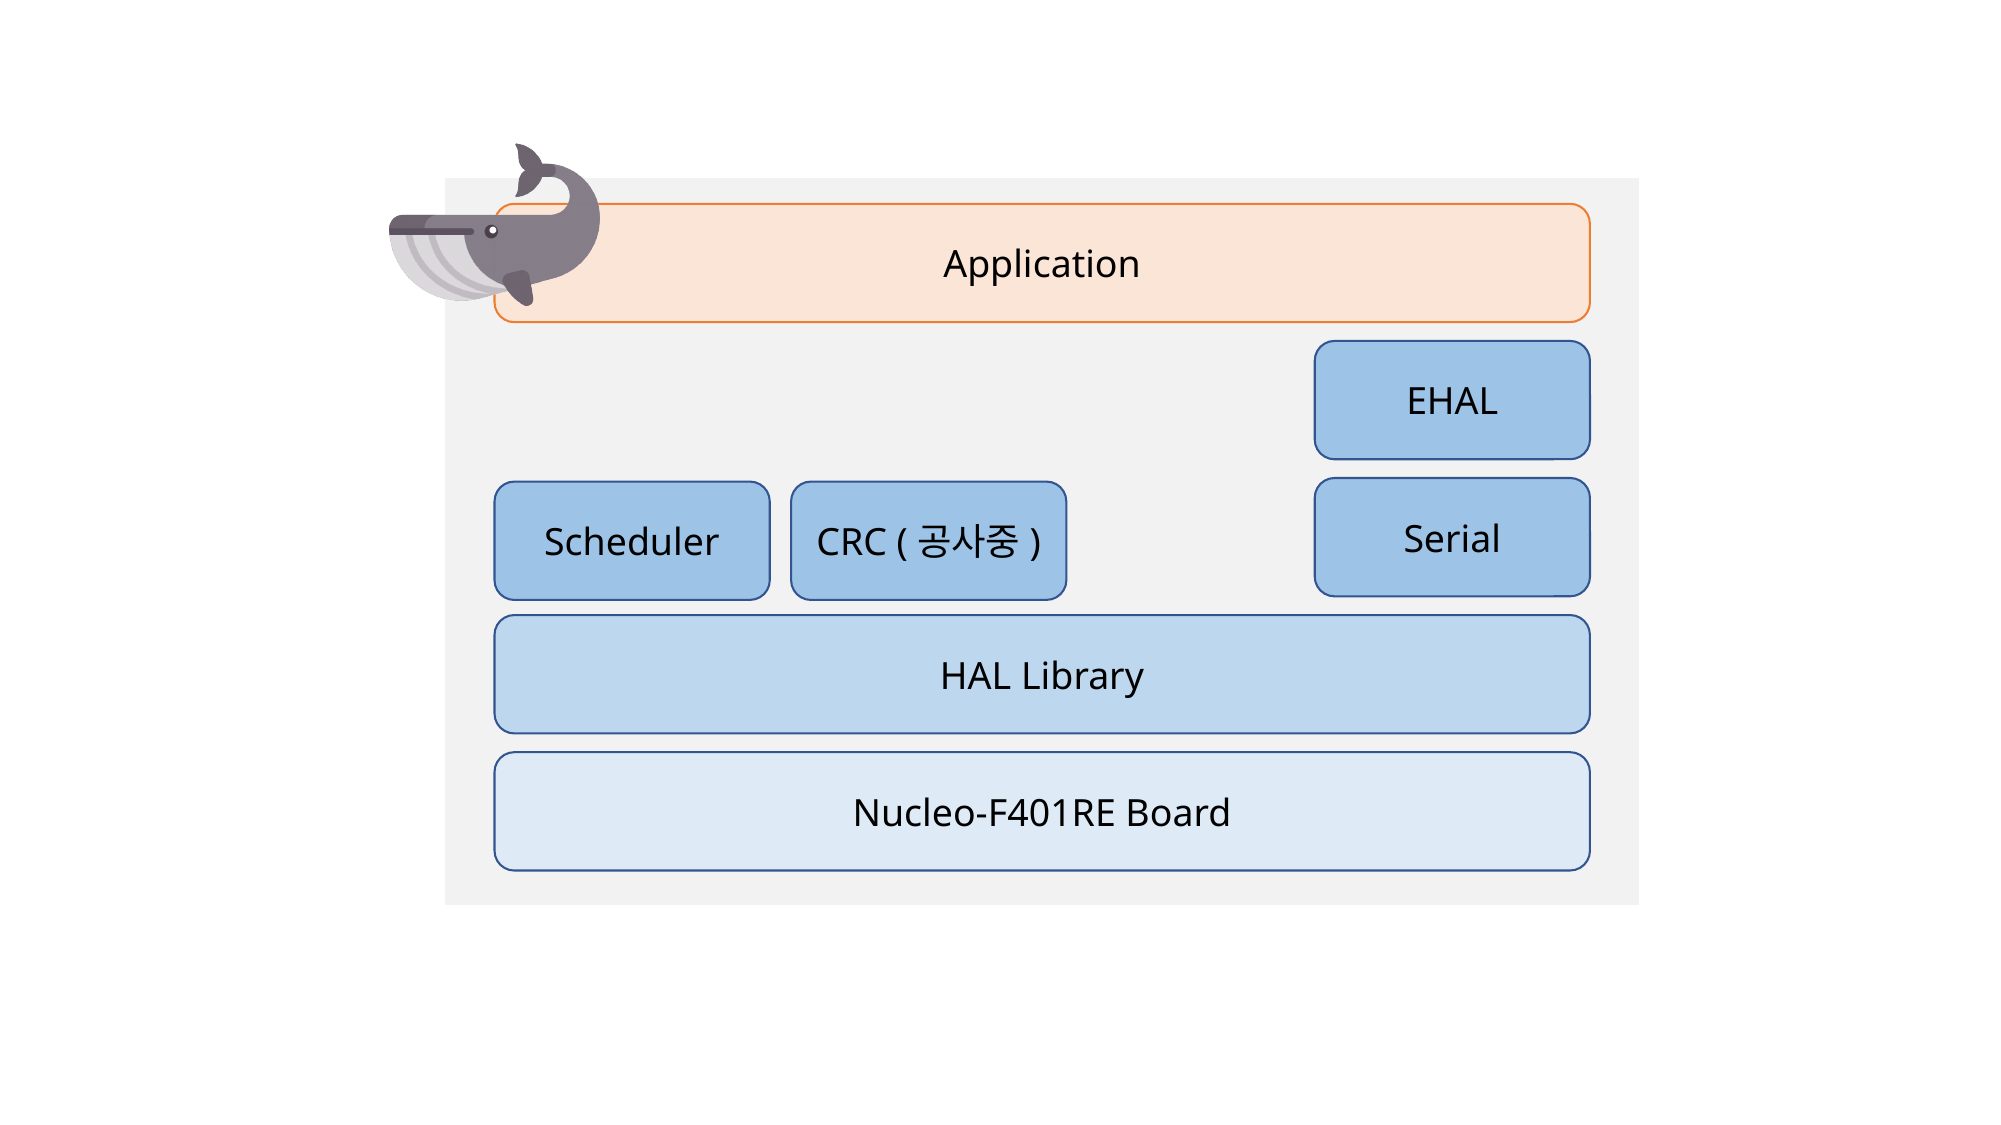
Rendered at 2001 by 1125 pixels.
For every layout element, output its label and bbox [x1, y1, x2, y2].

text_box [389, 119, 1639, 904]
